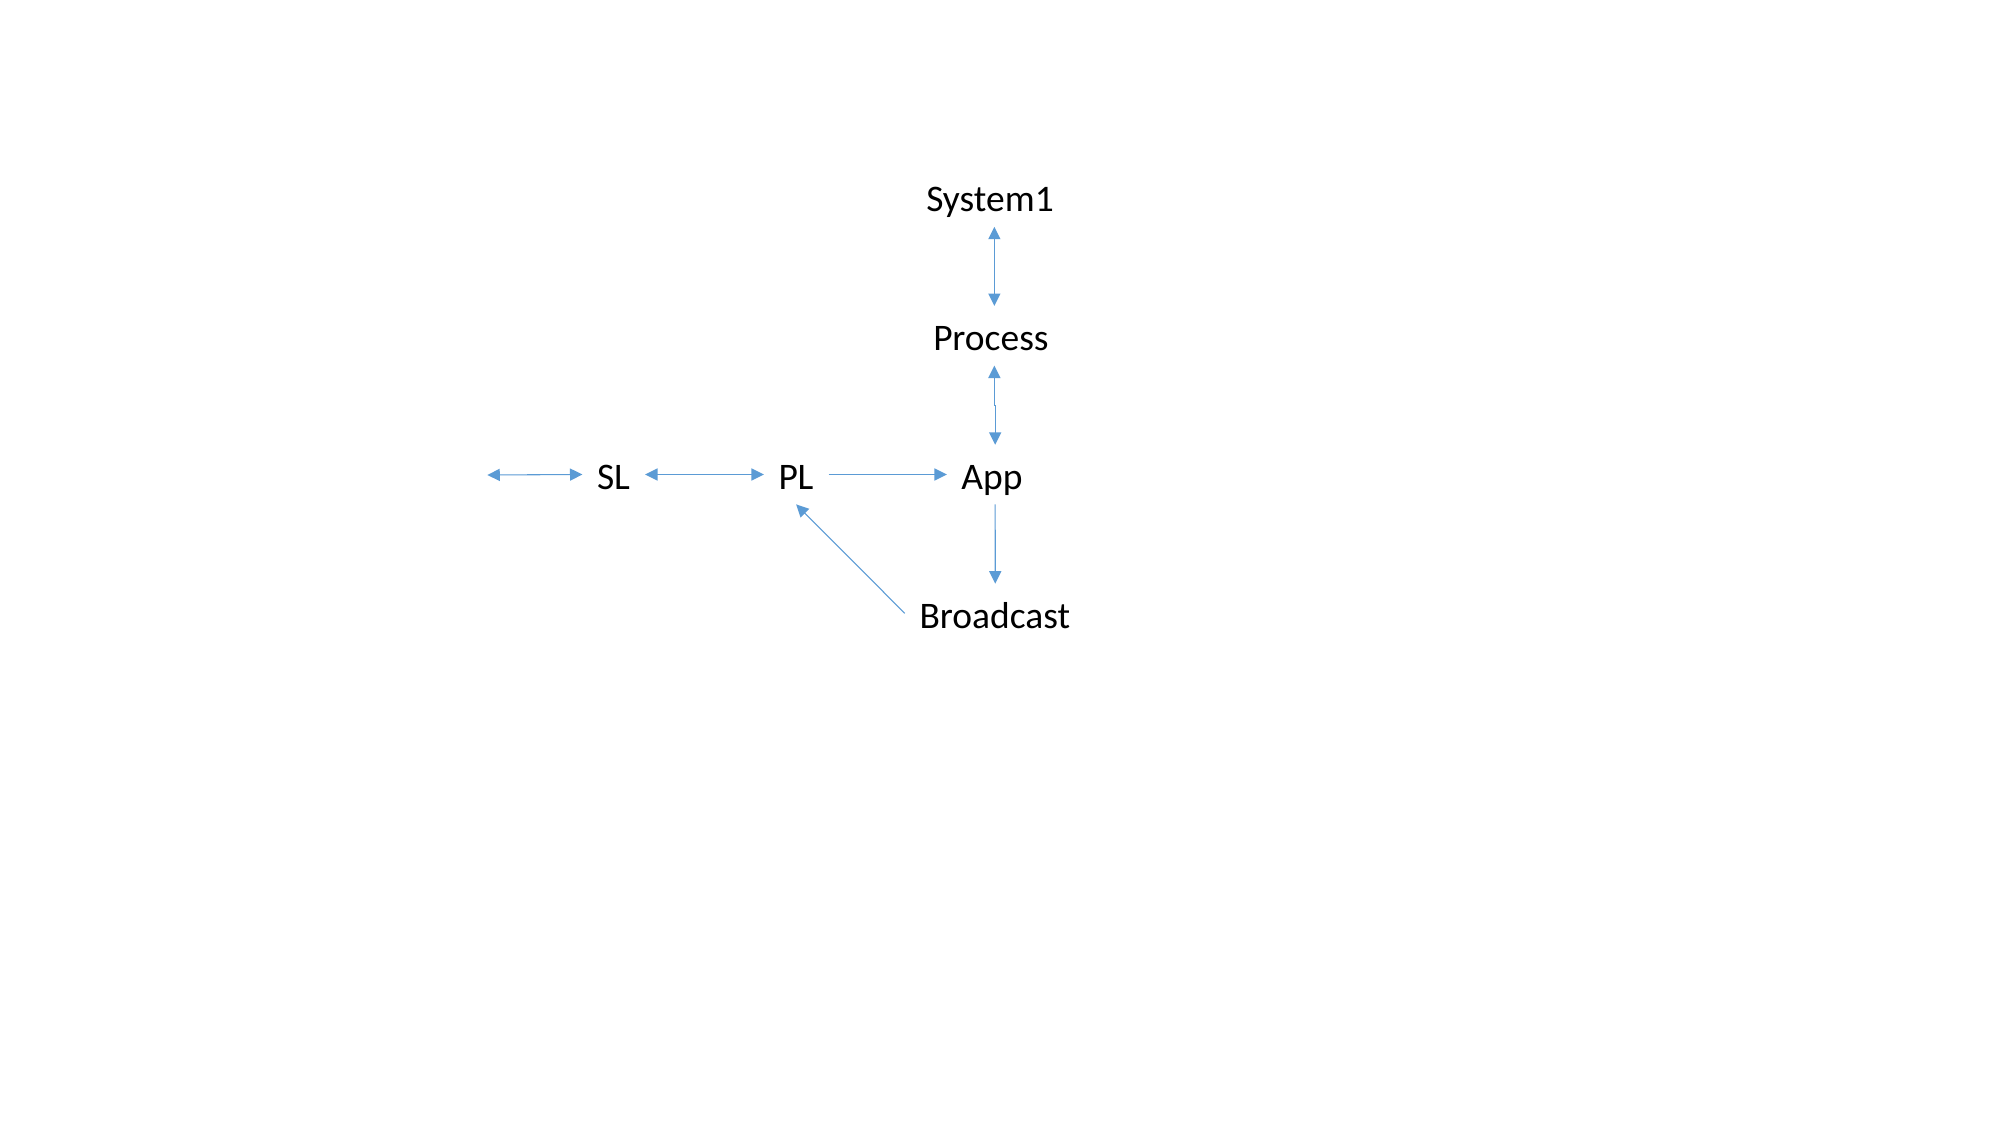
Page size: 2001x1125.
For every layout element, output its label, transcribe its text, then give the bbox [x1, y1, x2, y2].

text_box PL [763, 444, 829, 505]
text_box Process [918, 305, 1071, 366]
text_box System1 [911, 167, 1078, 227]
text_box Broadcast [904, 583, 1086, 644]
text_box App [946, 444, 1044, 505]
text_box SL [582, 444, 646, 505]
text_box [796, 505, 905, 614]
